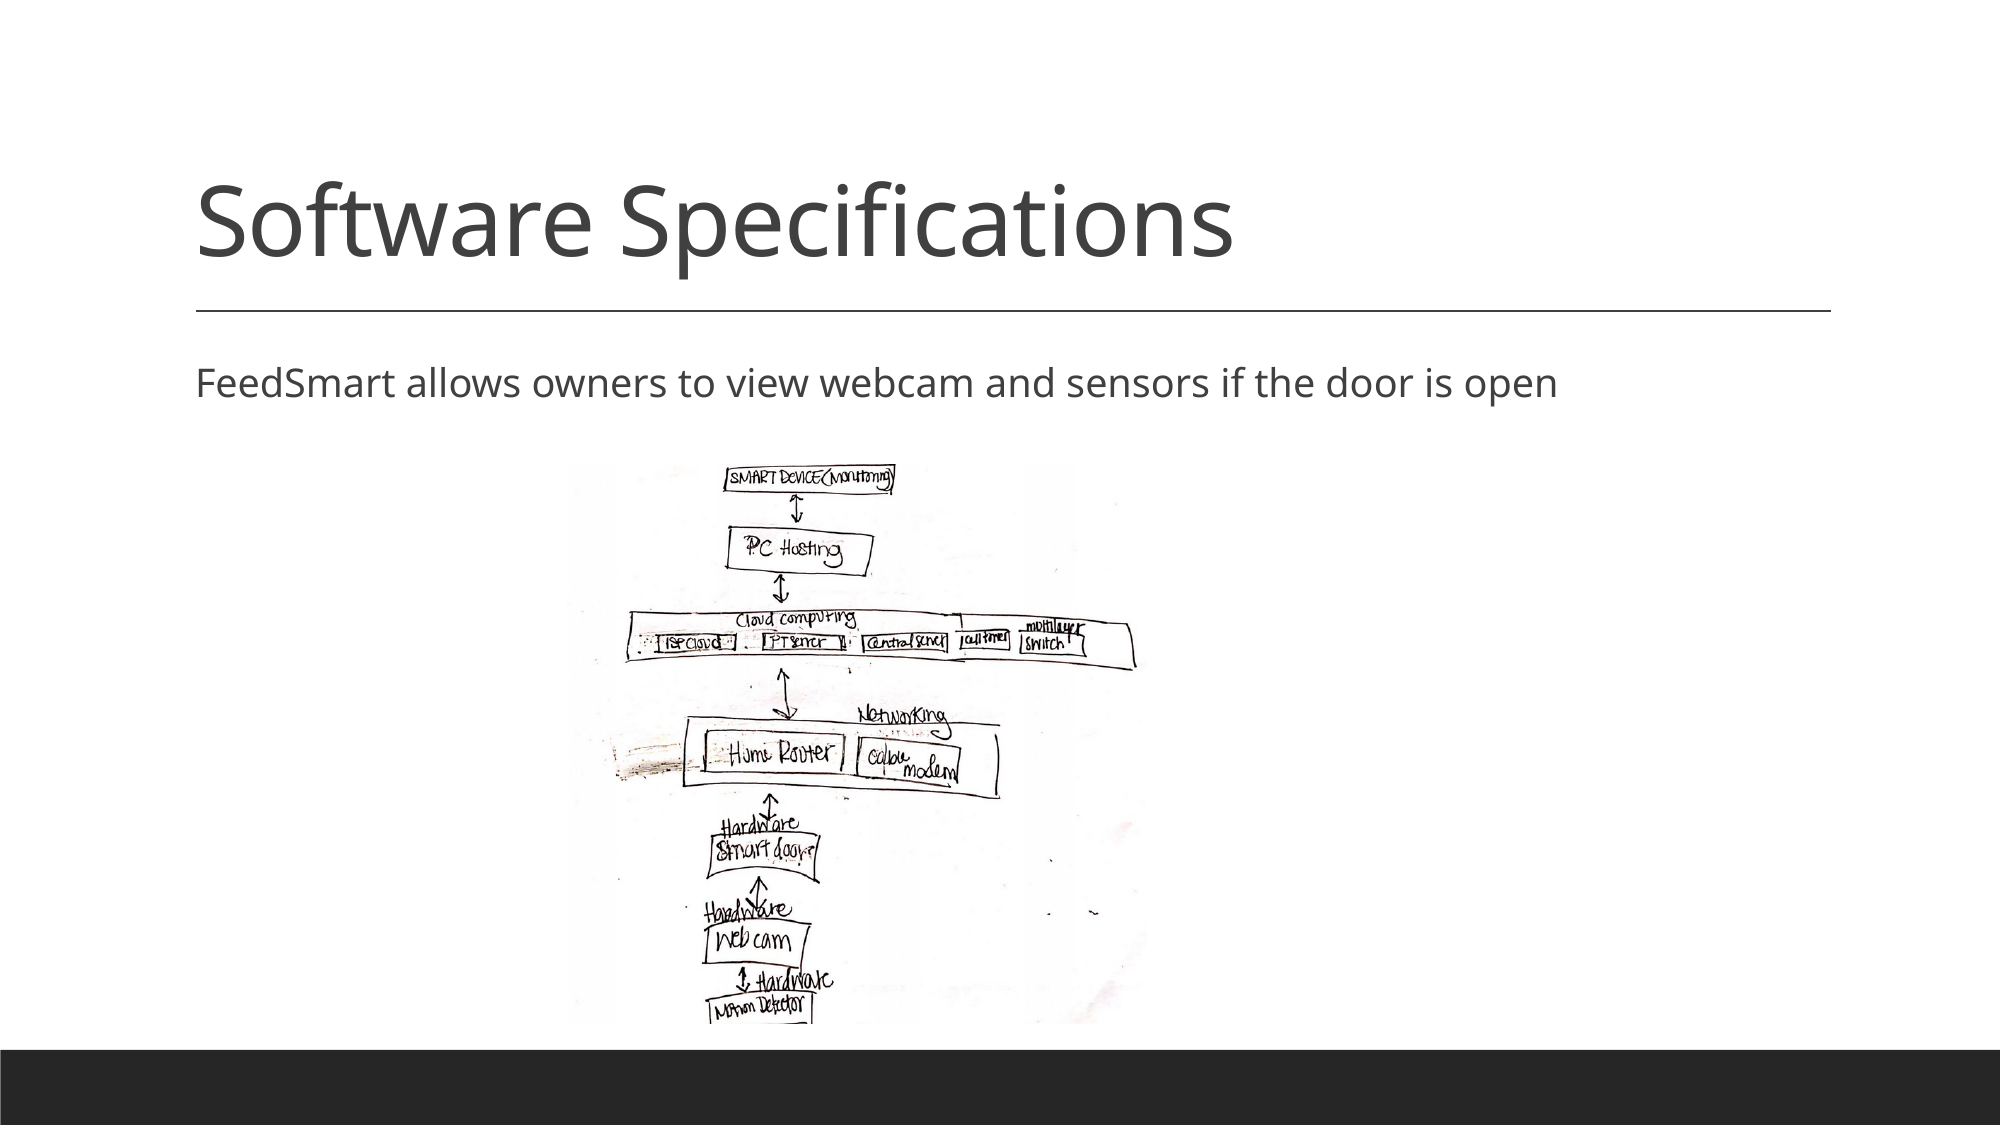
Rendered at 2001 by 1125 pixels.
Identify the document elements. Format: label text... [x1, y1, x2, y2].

list FeedSmart allows owners to view webcam and sensors if the door is open [180, 345, 1830, 963]
picture [566, 463, 1148, 1025]
title Software Specifications [180, 47, 1830, 285]
